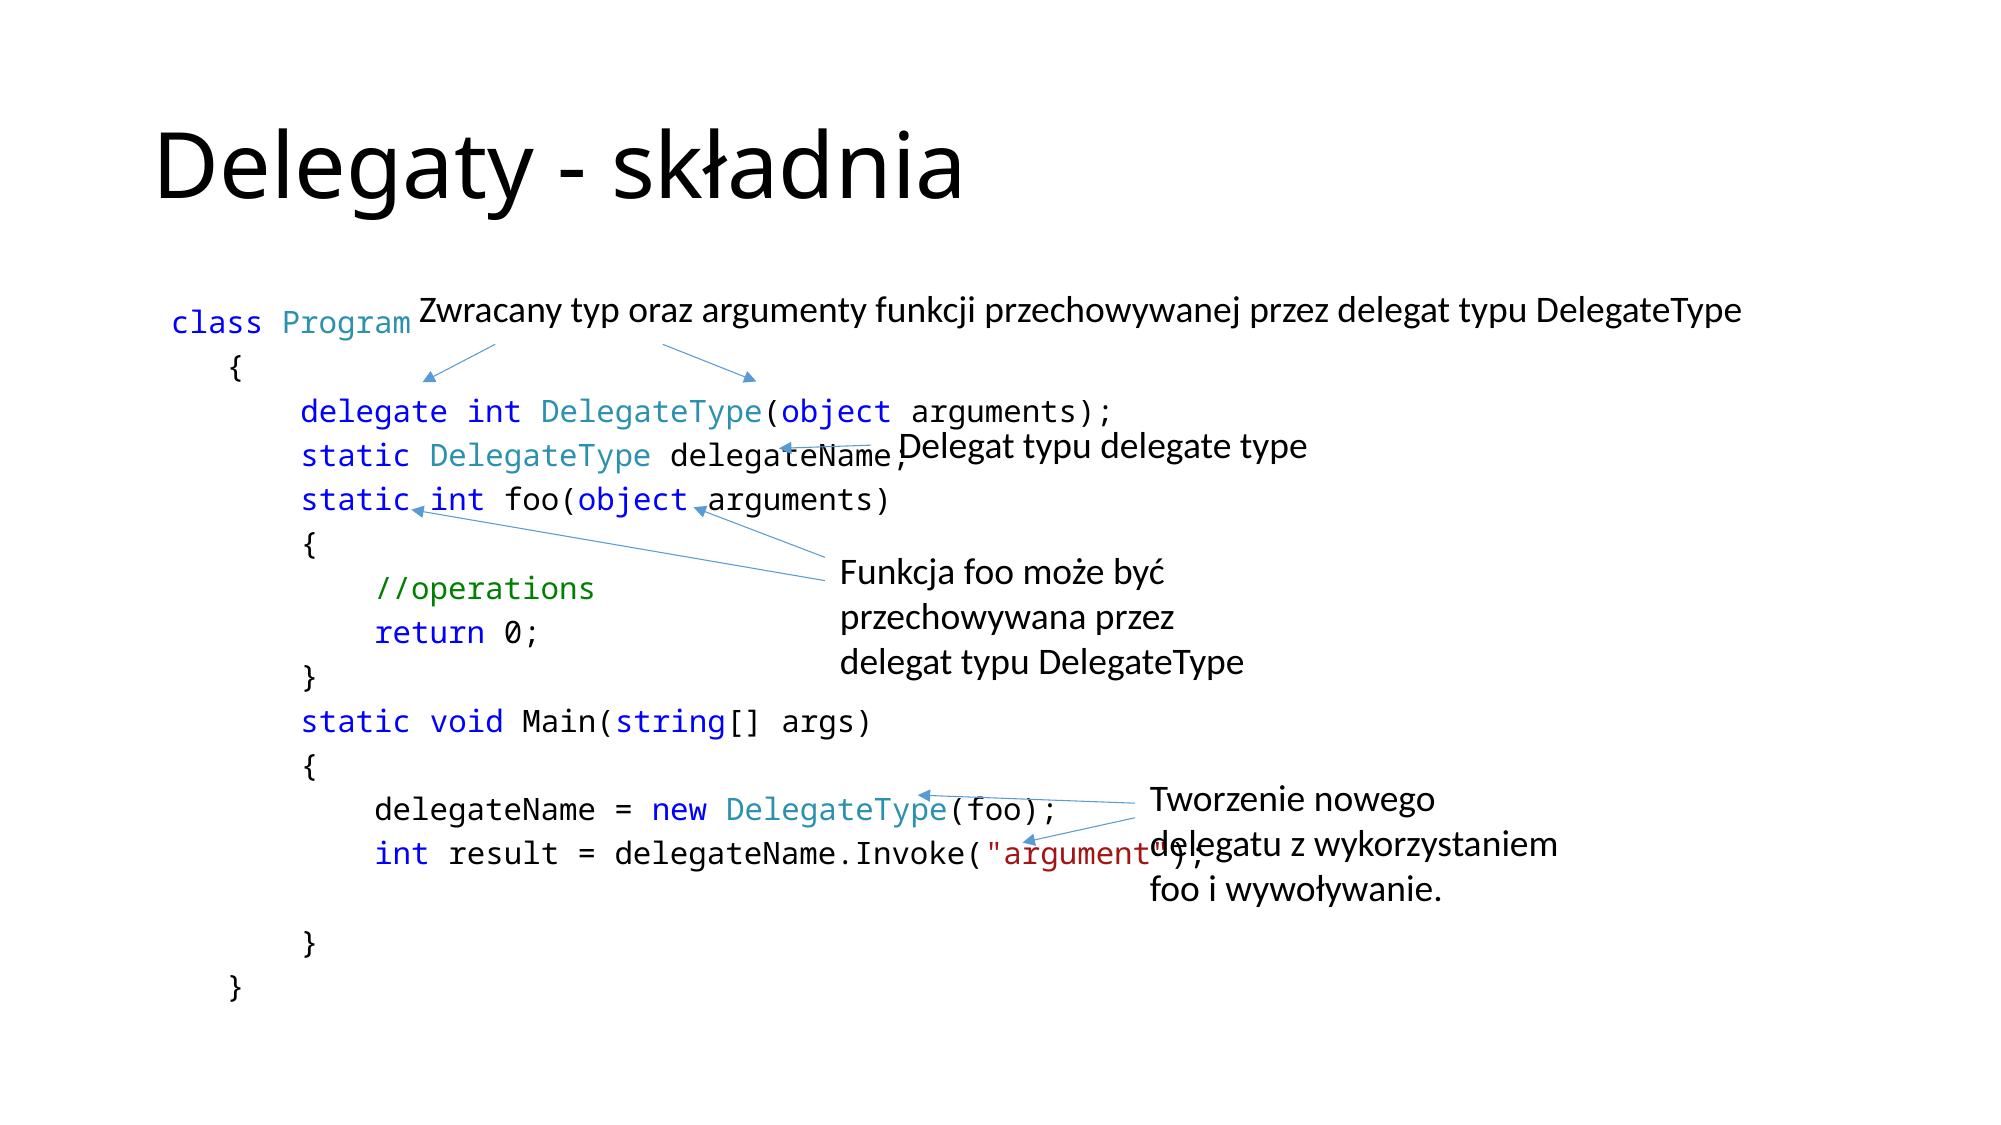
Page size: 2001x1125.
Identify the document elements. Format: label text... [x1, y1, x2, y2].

title Delegaty - składnia [137, 59, 1863, 278]
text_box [422, 344, 496, 383]
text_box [779, 445, 871, 449]
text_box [662, 344, 757, 382]
list class Program { delegate int DelegateType(object arguments); static DelegateType delegateName; static int foo(object arguments) { //operations return 0; } static void Main(string[] args) { delegateName = new DelegateType(foo); int result = delegateName.Invoke("argument"); } } [137, 299, 1863, 1014]
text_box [1022, 817, 1136, 843]
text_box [693, 507, 825, 558]
text_box Delegat typu delegate type [883, 413, 1474, 474]
text_box Tworzenie nowego delegatu z wykorzystaniem foo i wywoływanie. [1135, 766, 1585, 917]
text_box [411, 509, 825, 581]
text_box Zwracany typ oraz argumenty funkcji przechowywanej przez delegat typu DelegateType [404, 277, 1759, 337]
text_box Funkcja foo może być przechowywana przez delegat typu DelegateType [824, 539, 1275, 689]
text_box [917, 795, 1135, 804]
